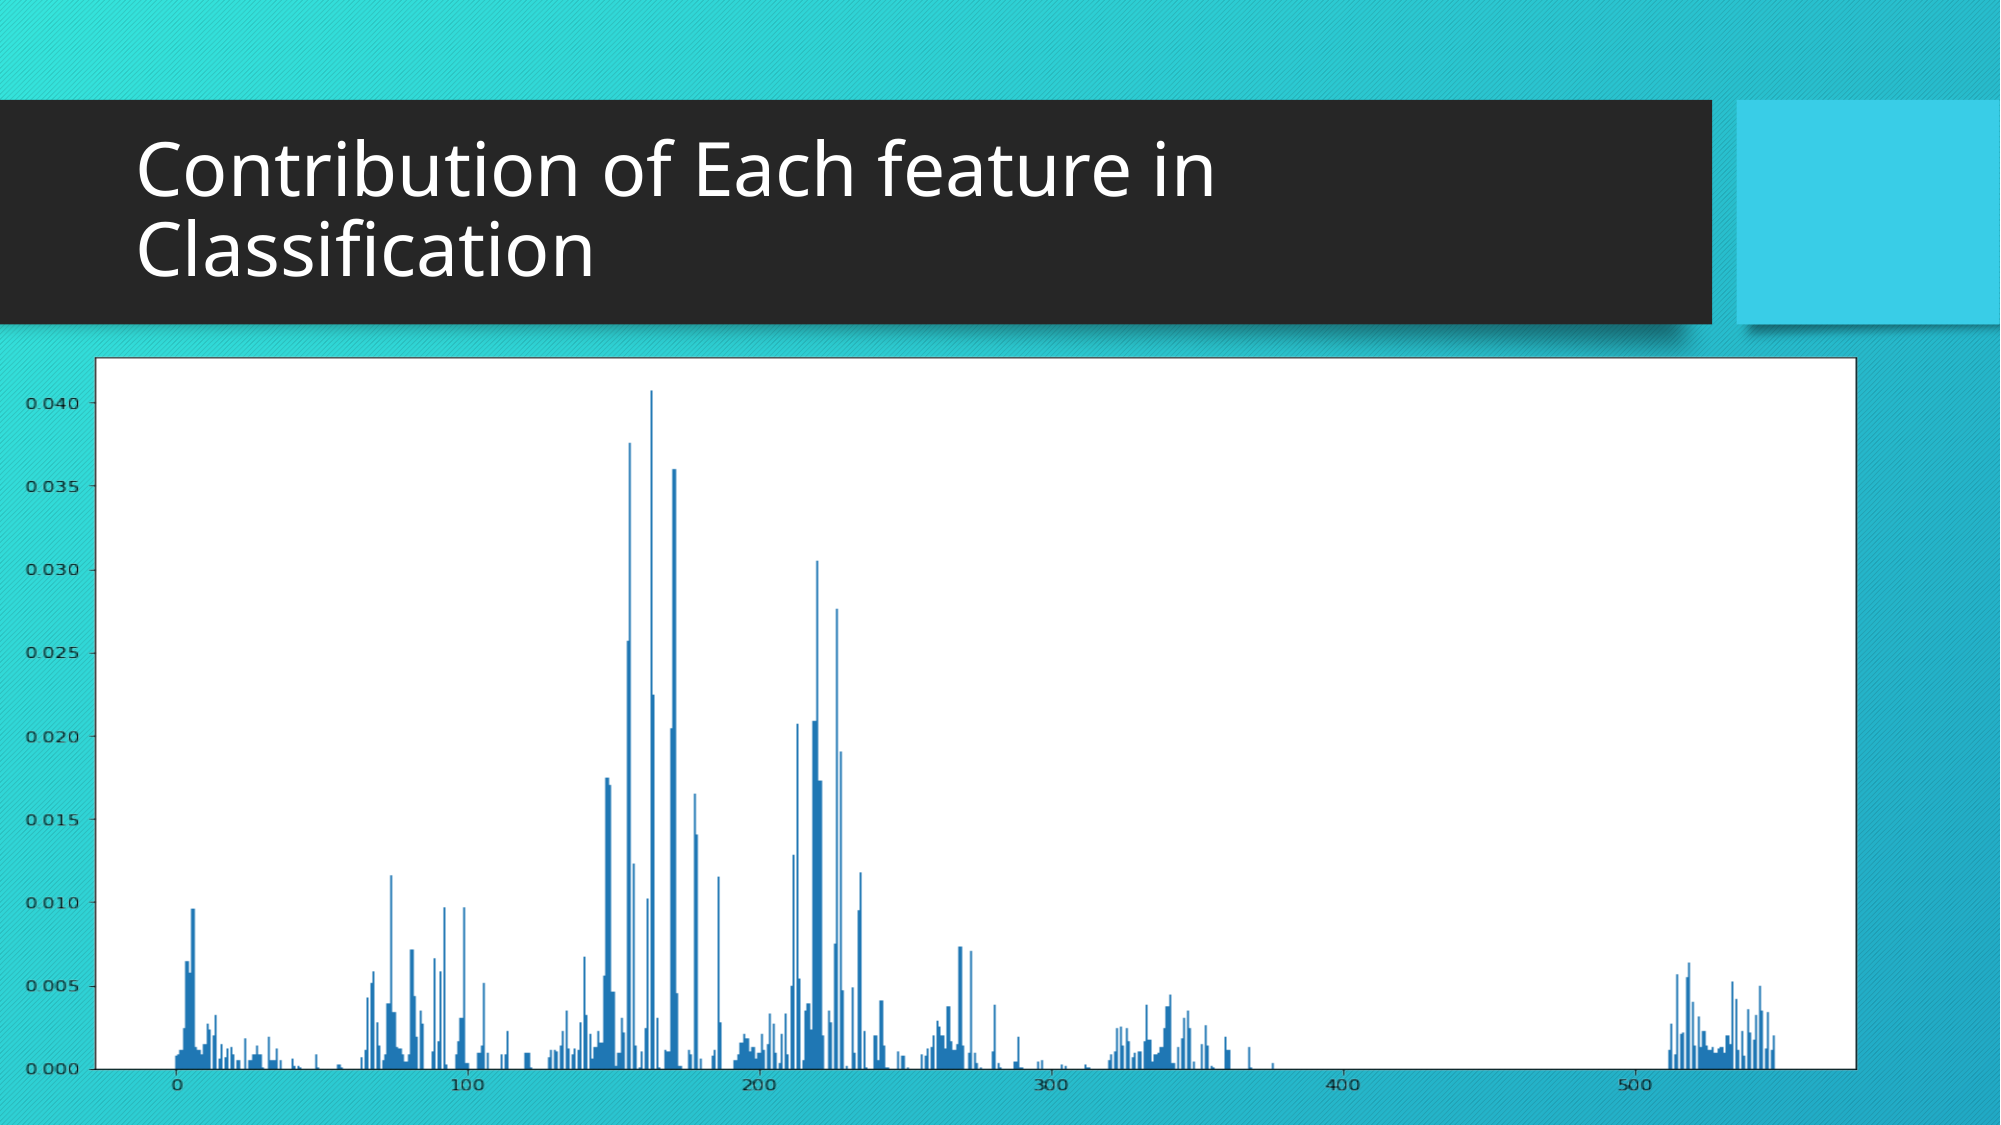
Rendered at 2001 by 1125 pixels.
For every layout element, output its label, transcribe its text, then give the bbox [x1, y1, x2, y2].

title Contribution of Each feature in Classification [120, 123, 1698, 301]
picture [0, 325, 2000, 1105]
